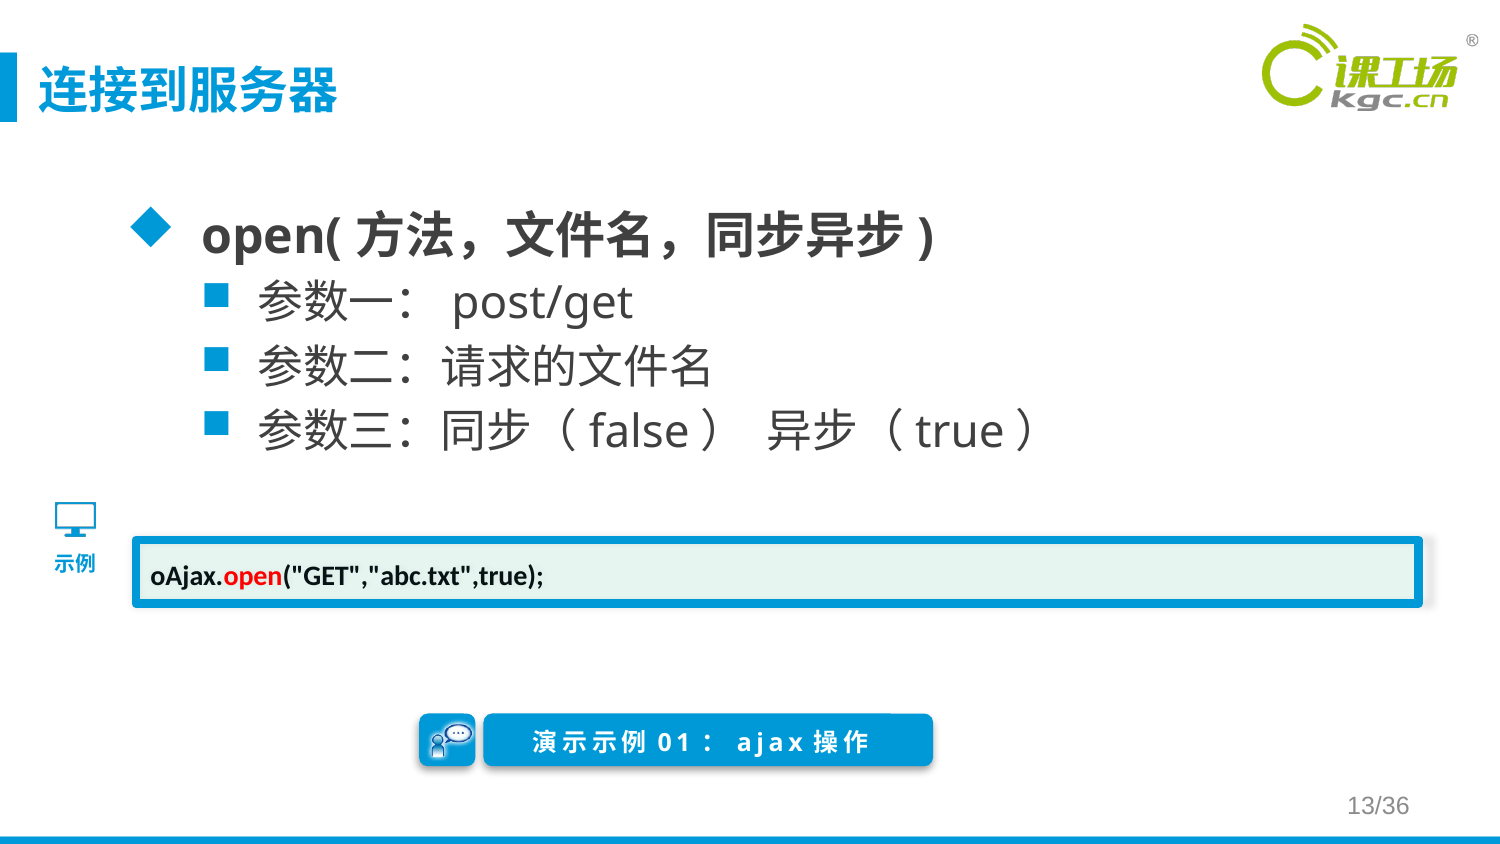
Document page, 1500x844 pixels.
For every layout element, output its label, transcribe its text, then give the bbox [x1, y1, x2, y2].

list open(方法，文件名，同步异步) 参数一：post/get 参数二：请求的文件名 参数三：同步（false） 异步（true） [110, 166, 1385, 724]
picture [0, 0, 1500, 836]
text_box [418, 713, 934, 767]
text_box oAjax.open("GET","abc.txt",true); [135, 540, 1419, 604]
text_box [39, 496, 112, 584]
slide_number 13/36 [1074, 782, 1425, 828]
title 连接到服务器 [37, 33, 1390, 151]
